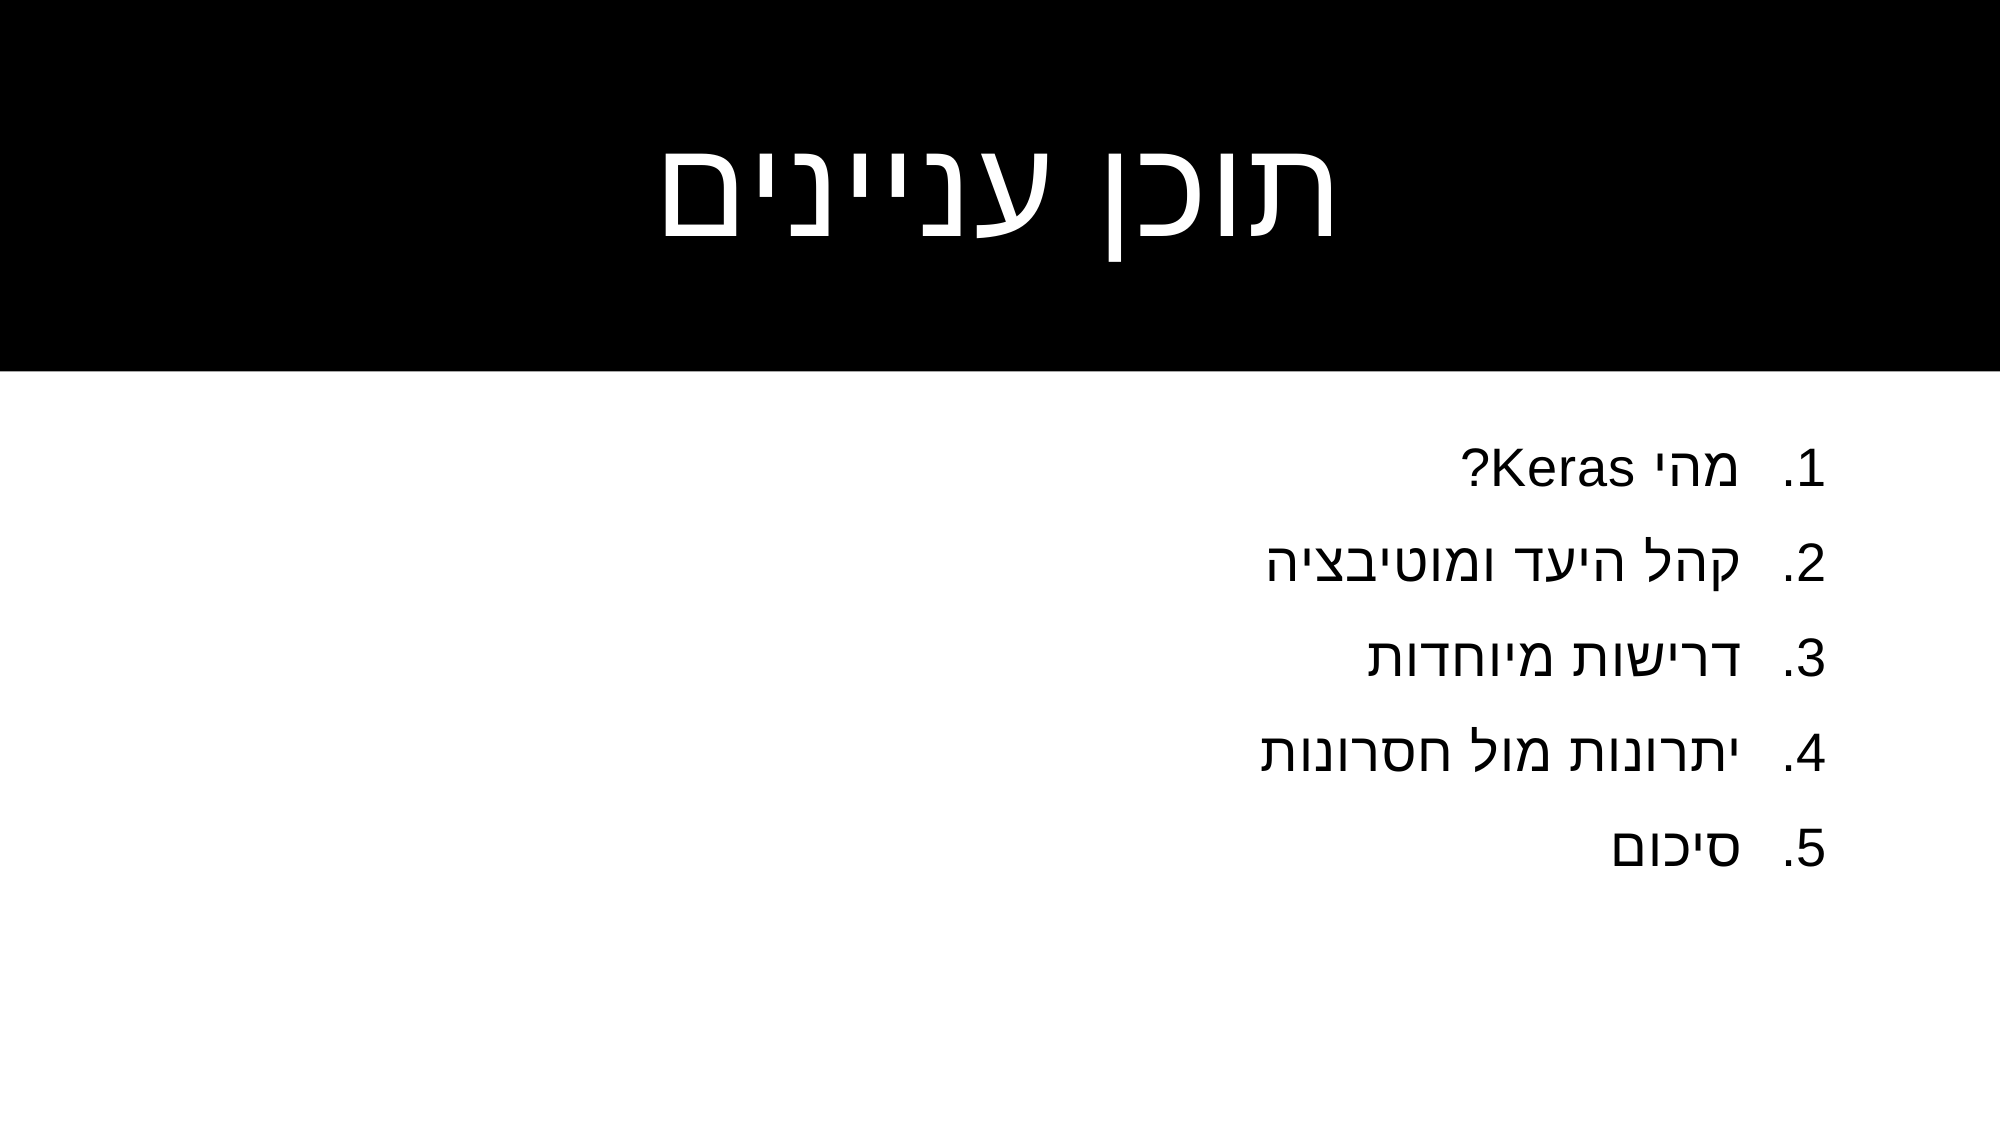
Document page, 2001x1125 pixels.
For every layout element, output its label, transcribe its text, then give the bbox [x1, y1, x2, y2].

title תוכן עניינים [157, 52, 1842, 332]
list מהי Keras? קהל היעד ומוטיבציה דרישות מיוחדות יתרונות מול חסרונות סיכום [157, 424, 1842, 1014]
